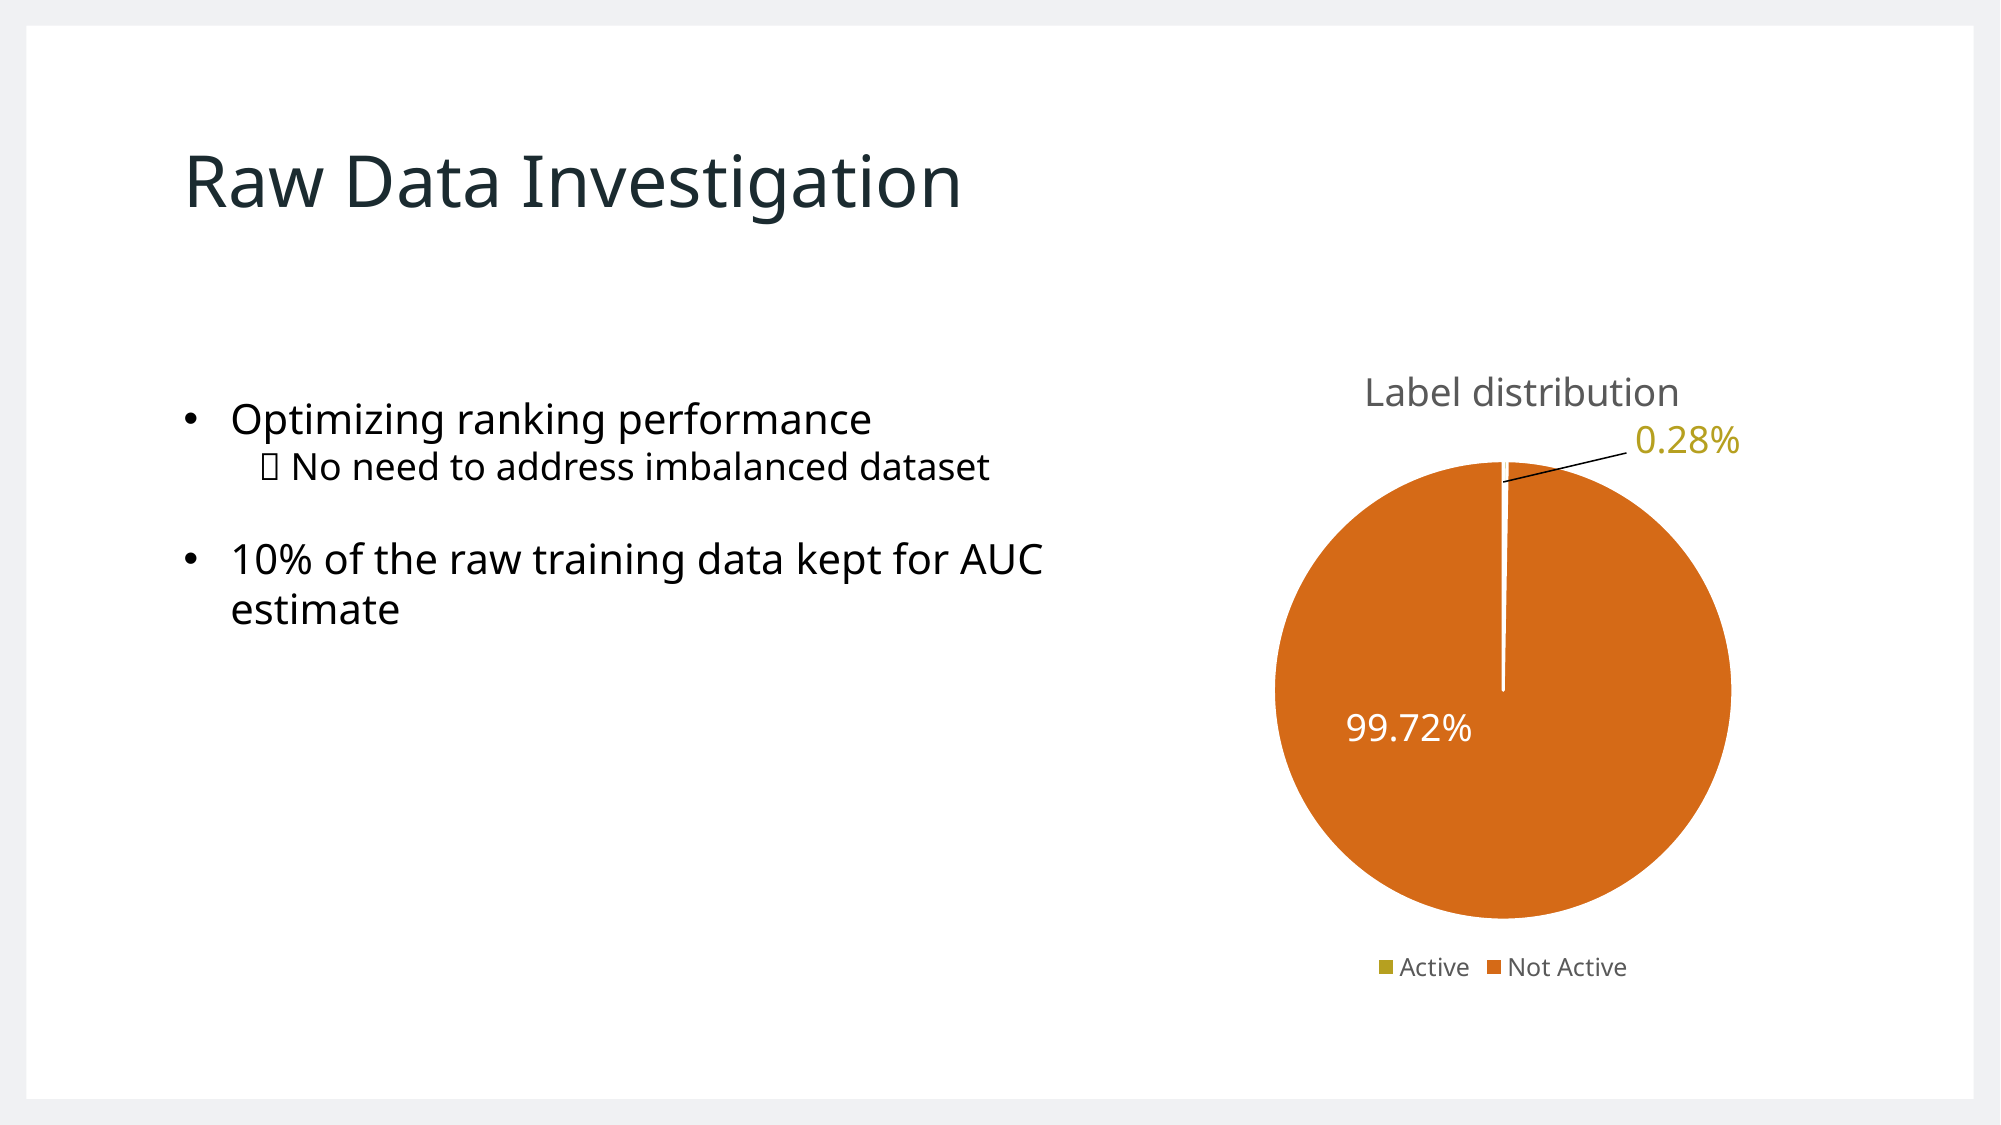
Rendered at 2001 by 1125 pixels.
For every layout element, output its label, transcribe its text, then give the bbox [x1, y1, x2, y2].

title Raw Data Investigation [168, 118, 1832, 230]
chart [1138, 350, 1868, 991]
text_box Optimizing ranking performance  No need to address imbalanced dataset 10% of the raw training data kept for AUC estimate [168, 385, 1138, 641]
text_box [1503, 452, 1627, 482]
